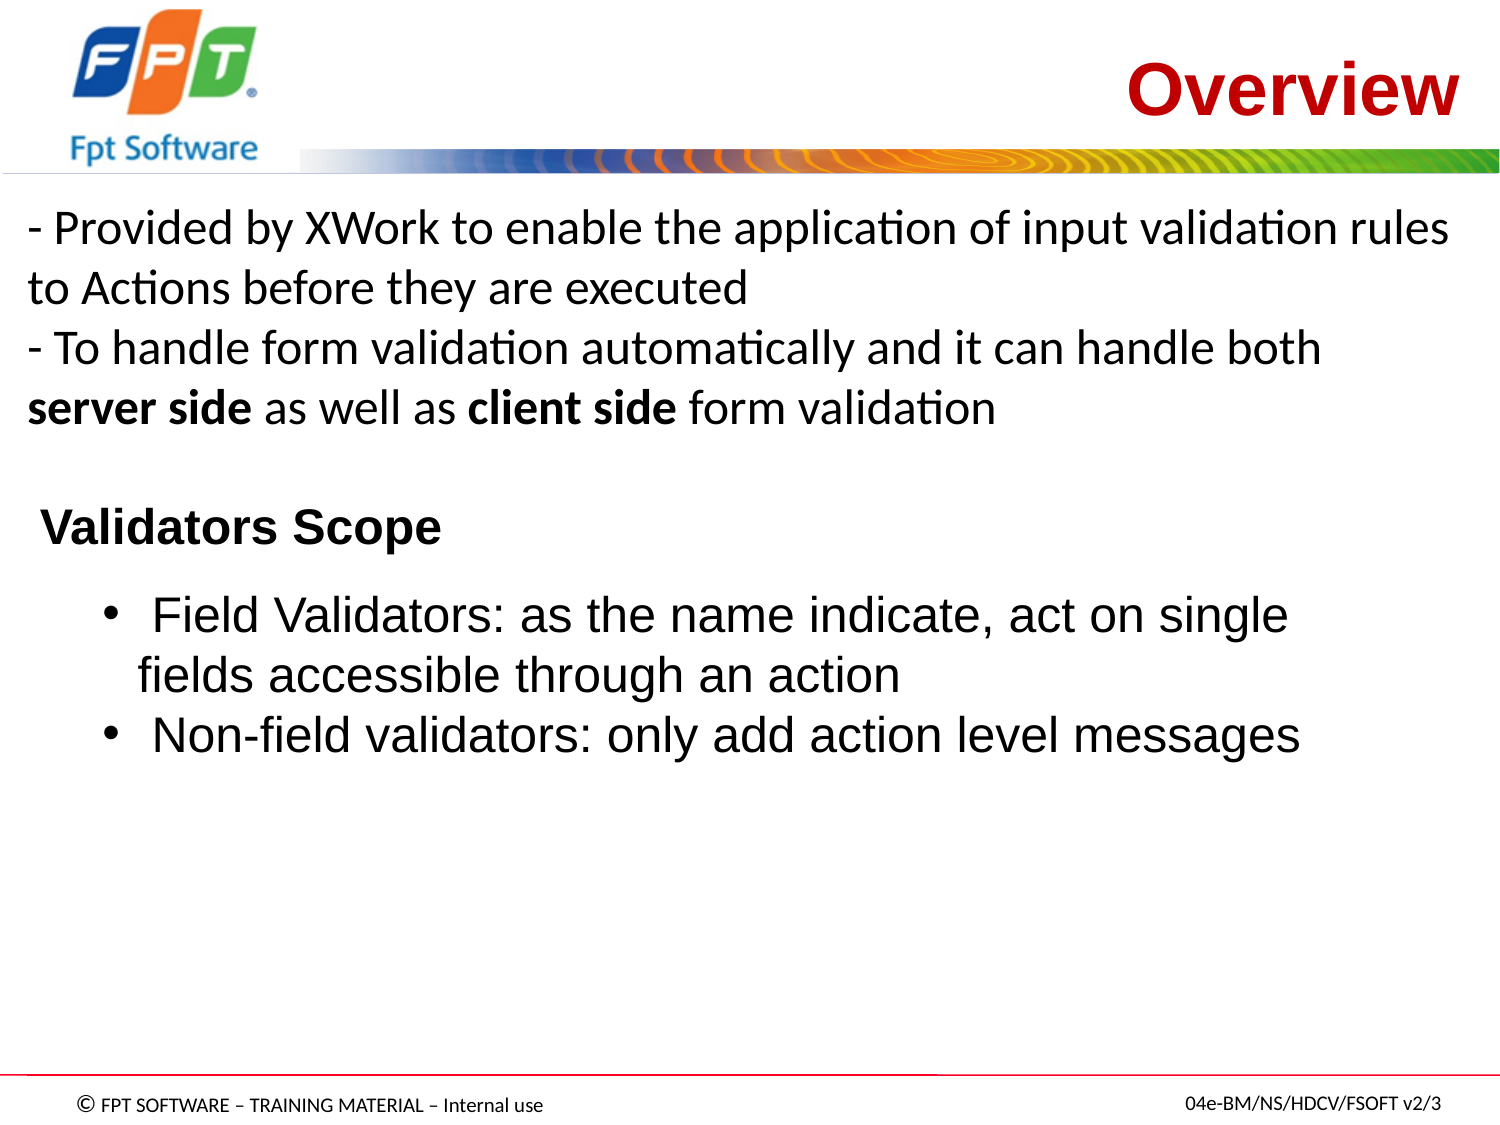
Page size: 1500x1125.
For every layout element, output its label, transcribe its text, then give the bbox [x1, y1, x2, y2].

text_box - Provided by XWork to enable the application of input validation rules to Actions before they are executed - To handle form validation automatically and it can handle both server side as well as client side form validation [12, 187, 1475, 443]
text_box Validators Scope [24, 487, 875, 563]
title Overview [337, 0, 1475, 138]
picture [0, 8, 1500, 300]
text_box Field Validators: as the name indicate, act on single fields accessible through an action Non-field validators: only add action level messages [87, 574, 1413, 830]
